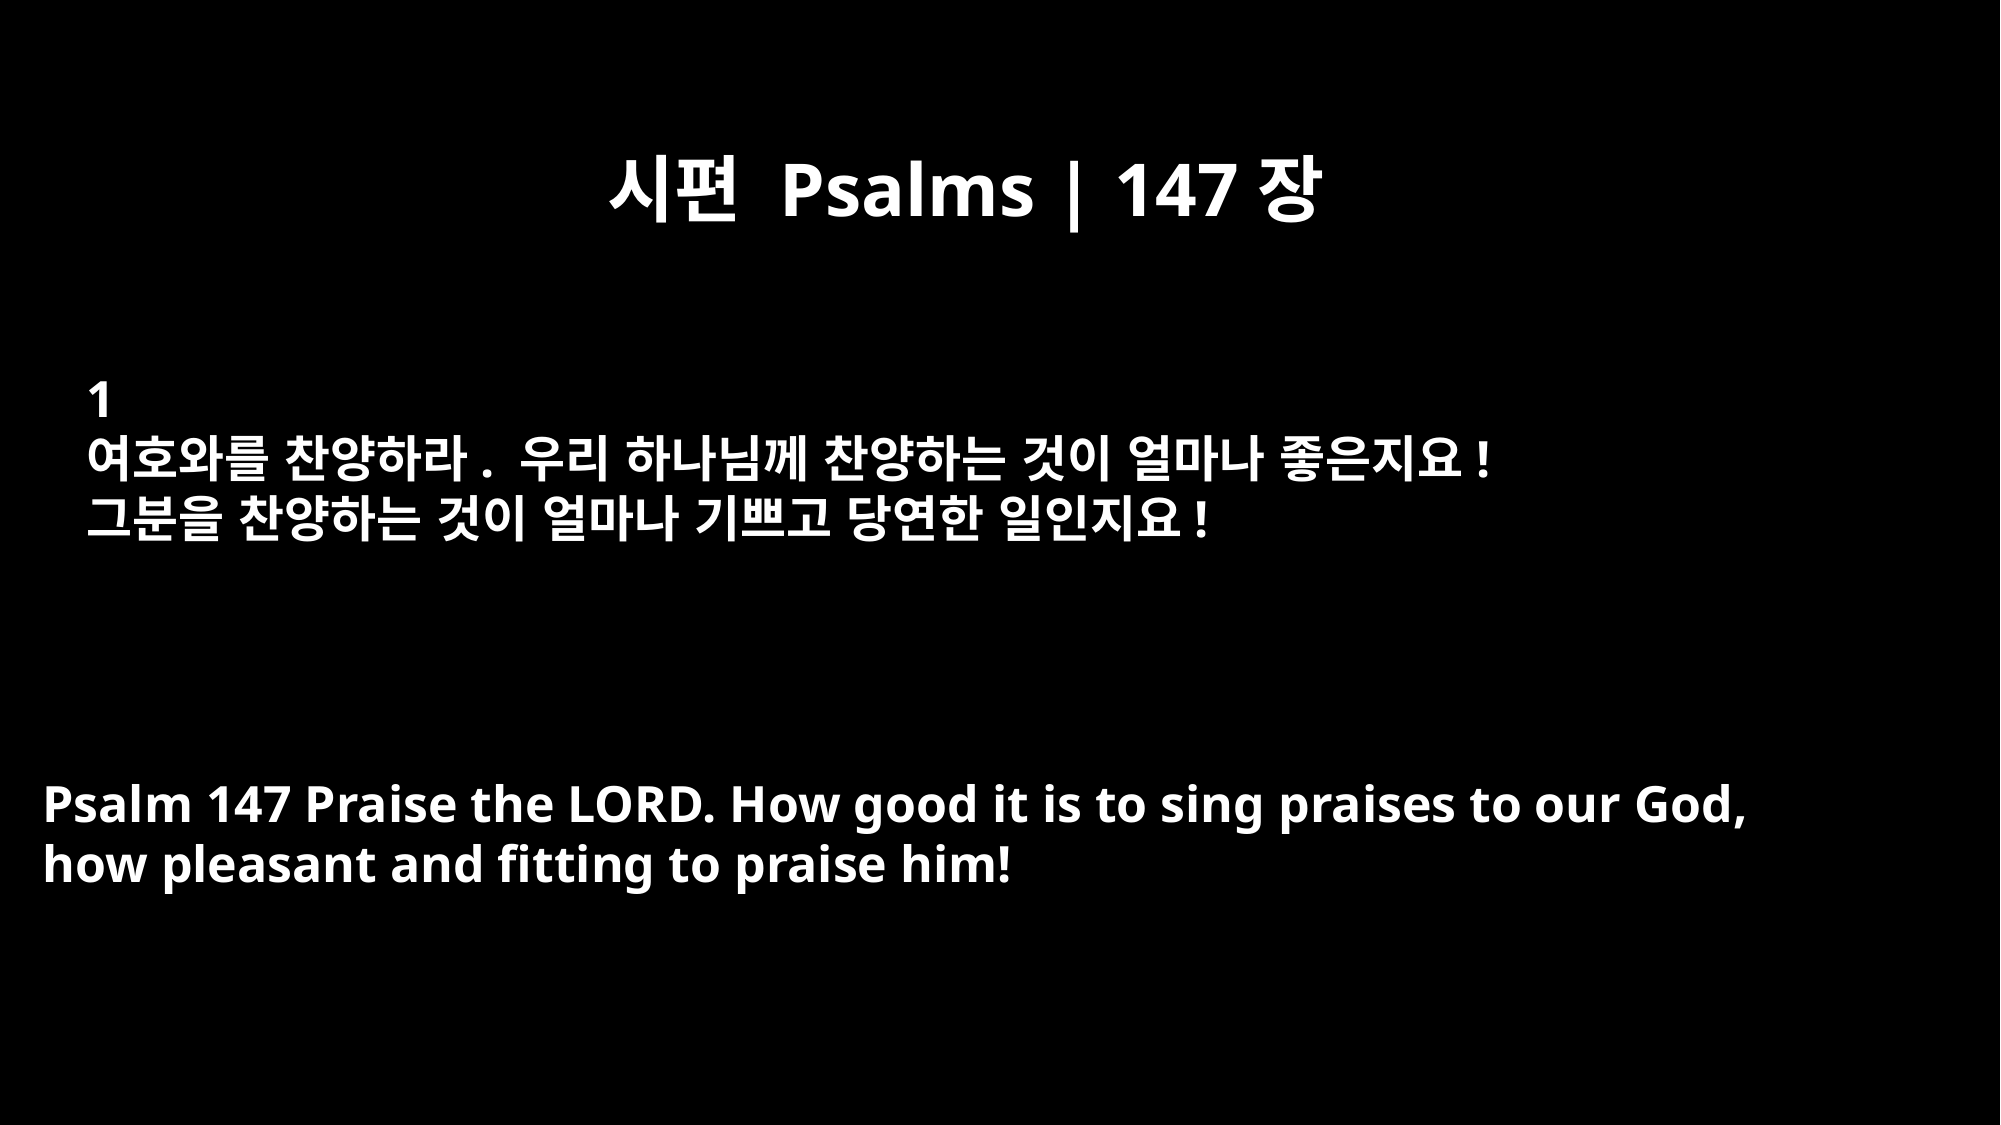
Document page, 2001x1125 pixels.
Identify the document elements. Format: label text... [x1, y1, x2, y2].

text_box 시편 Psalms | 147장 [592, 136, 1340, 239]
text_box ﻿1 여호와를 찬양하라. 우리 하나님께 찬양하는 것이 얼마나 좋은지요! 그분을 찬양하는 것이 얼마나 기쁘고 당연한 일인지요! [72, 359, 1519, 555]
text_box Psalm 147 Praise the LORD. How good it is to sing praises to our God, how pleasant and fitting to praise him! [27, 764, 1777, 900]
